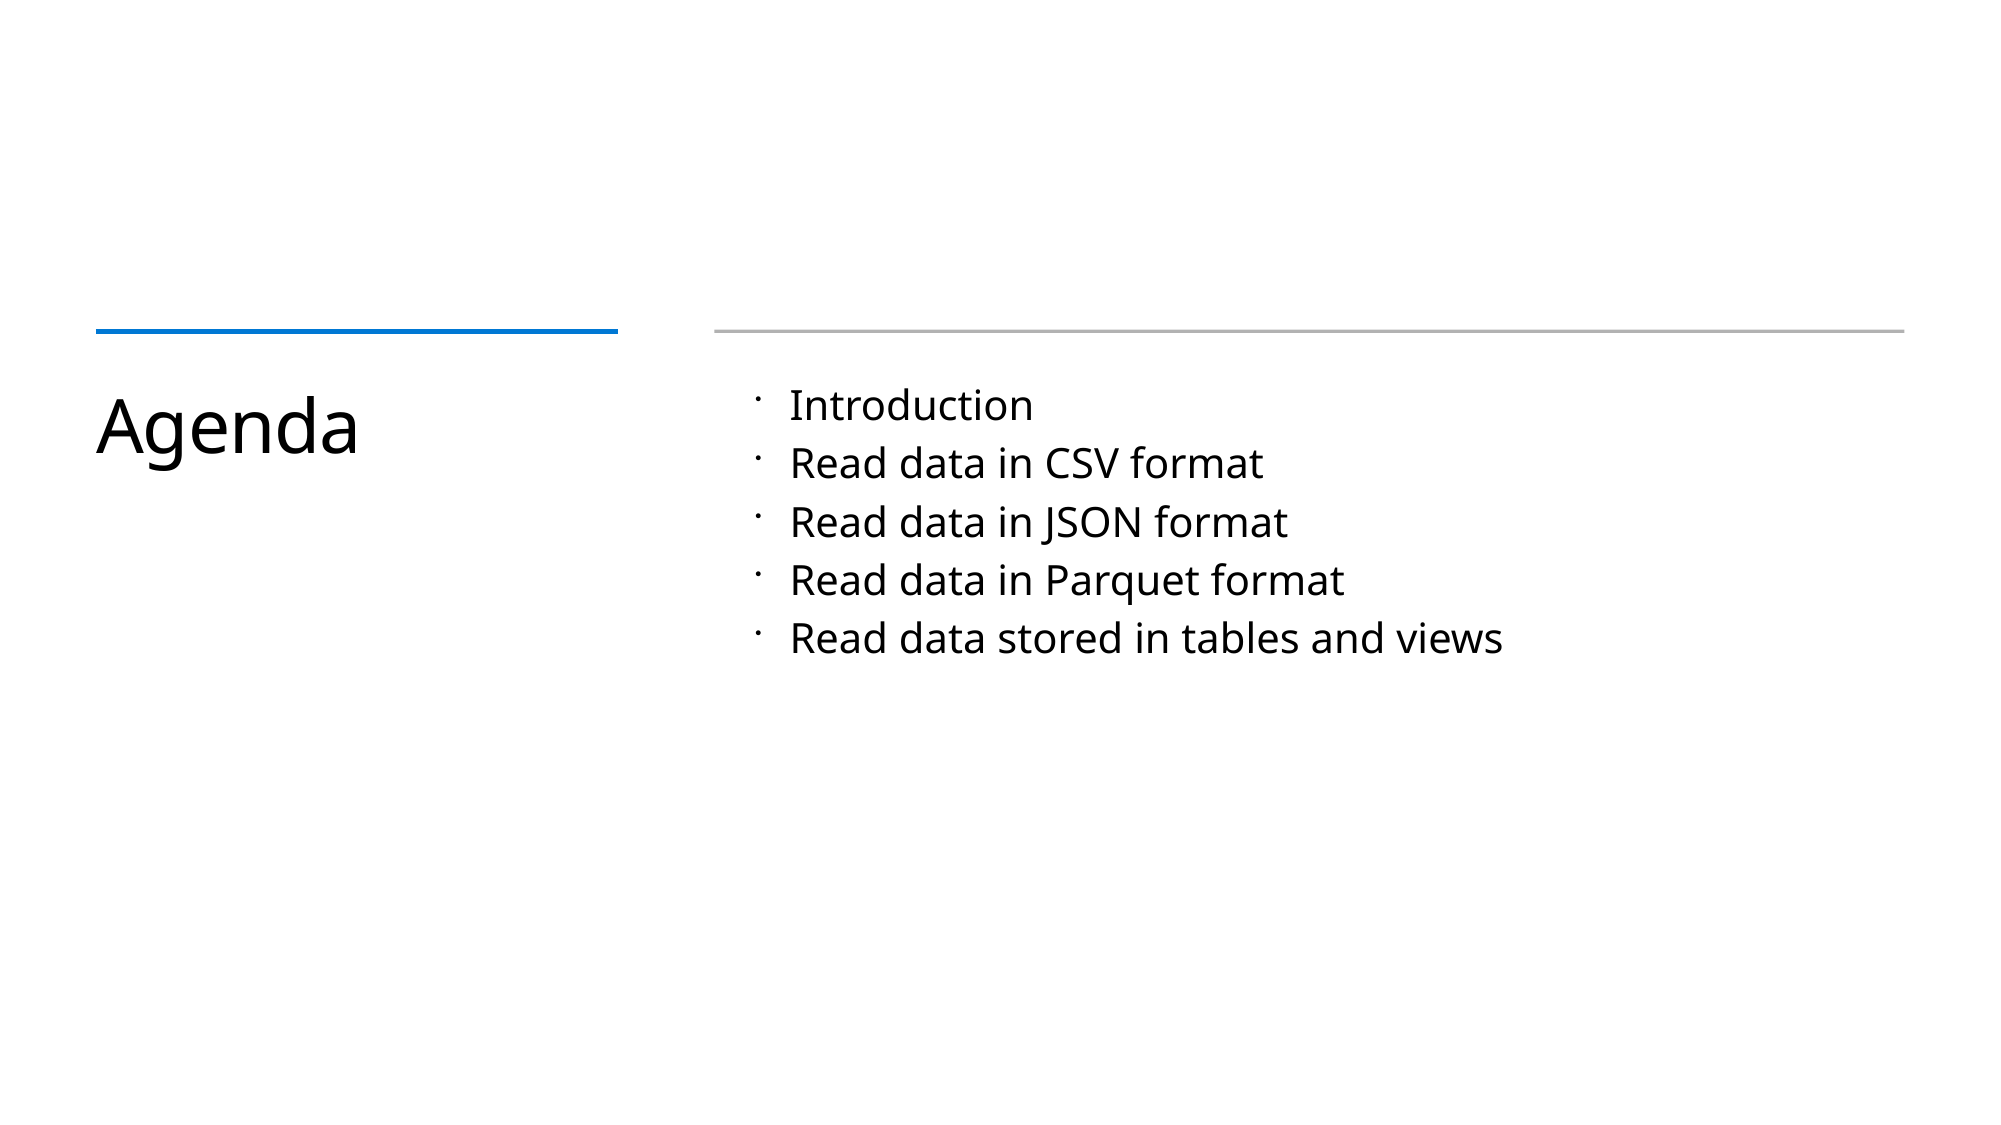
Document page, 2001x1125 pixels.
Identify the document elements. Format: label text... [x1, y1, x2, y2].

title Agenda [96, 378, 618, 469]
list Introduction Read data in CSV format Read data in JSON format Read data in Parquet format Read data stored in tables and views [714, 378, 1905, 669]
